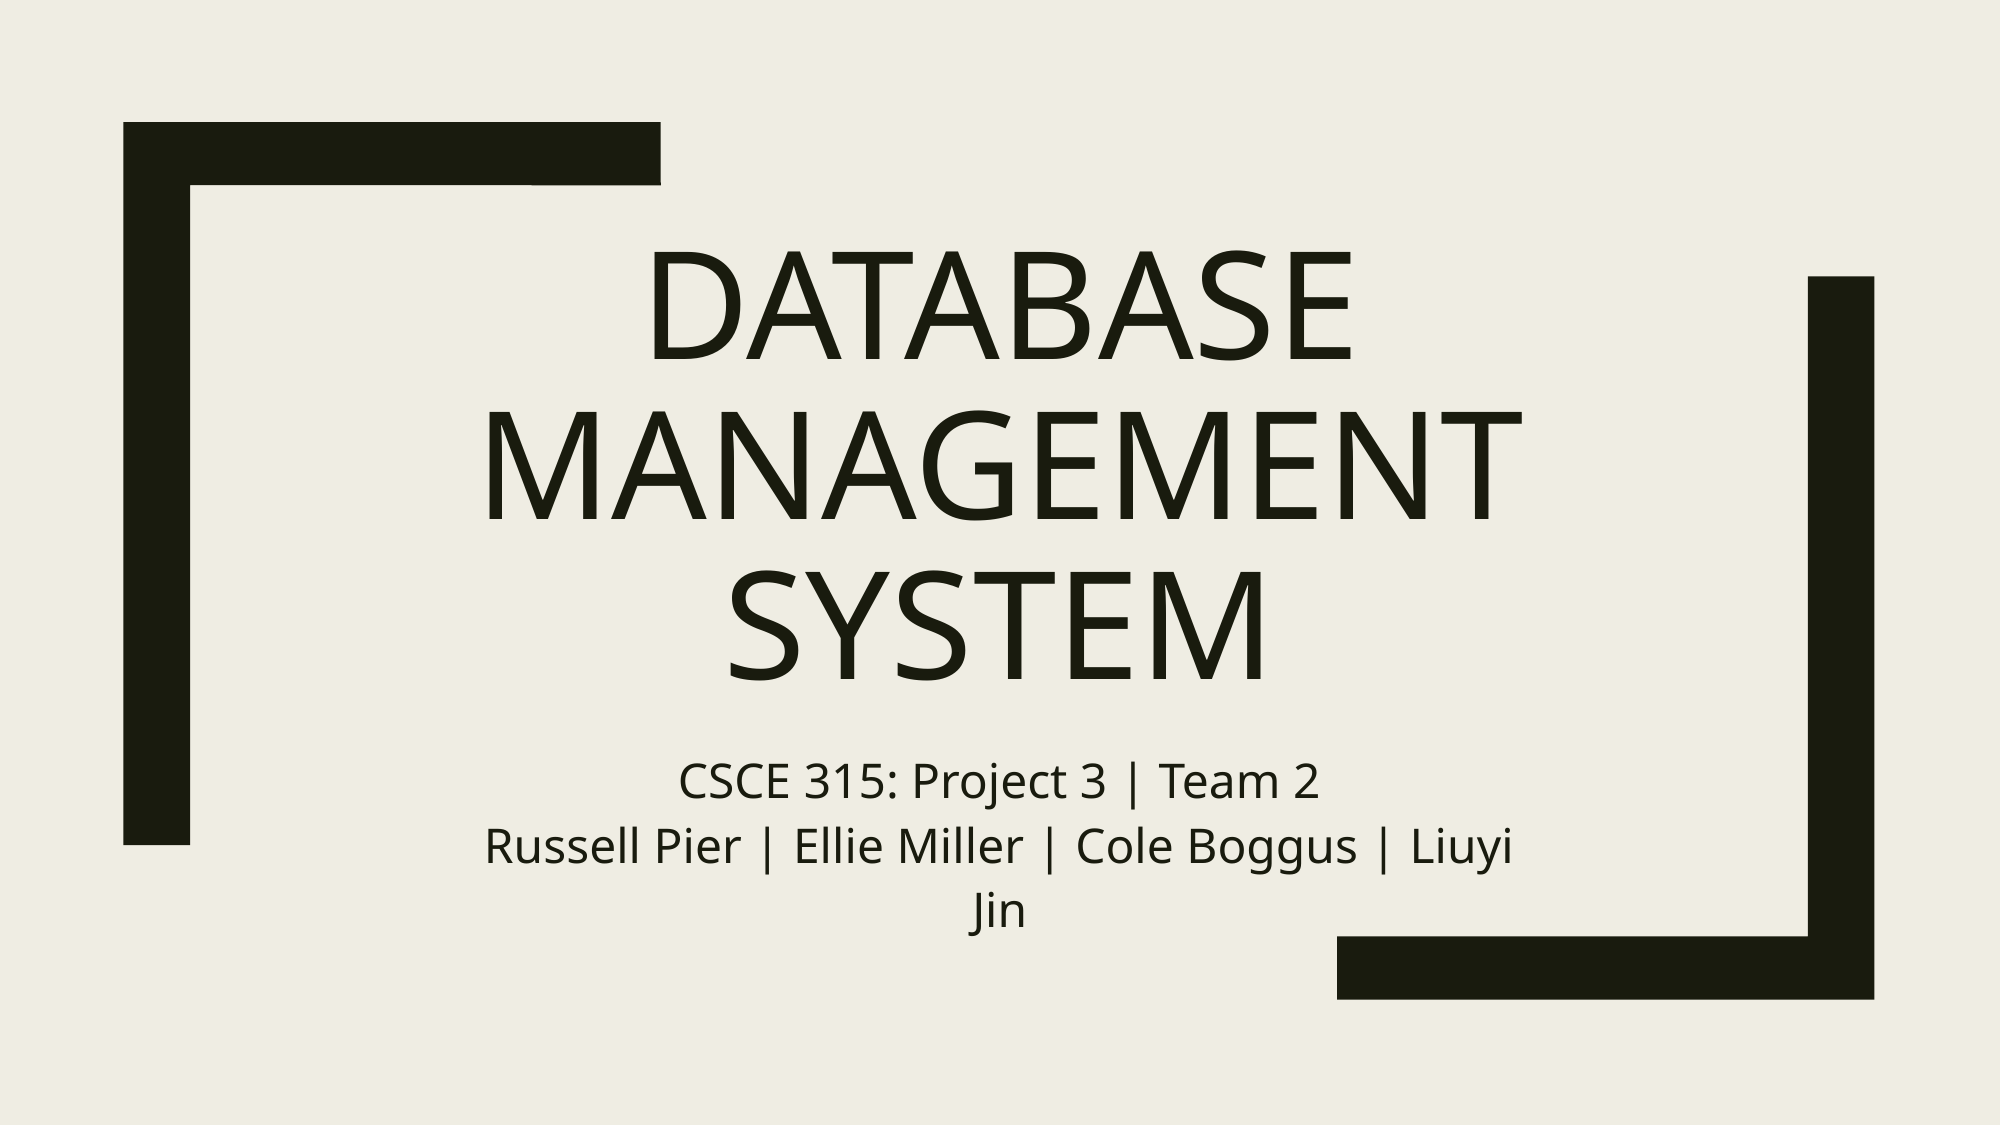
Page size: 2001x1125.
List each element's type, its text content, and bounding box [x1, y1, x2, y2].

title Database Management System [314, 375, 1686, 720]
subtitle CSCE 315: Project 3 | Team 2 Russell Pier | Ellie Miller | Cole Boggus | Liuyi Jin [439, 736, 1561, 915]
